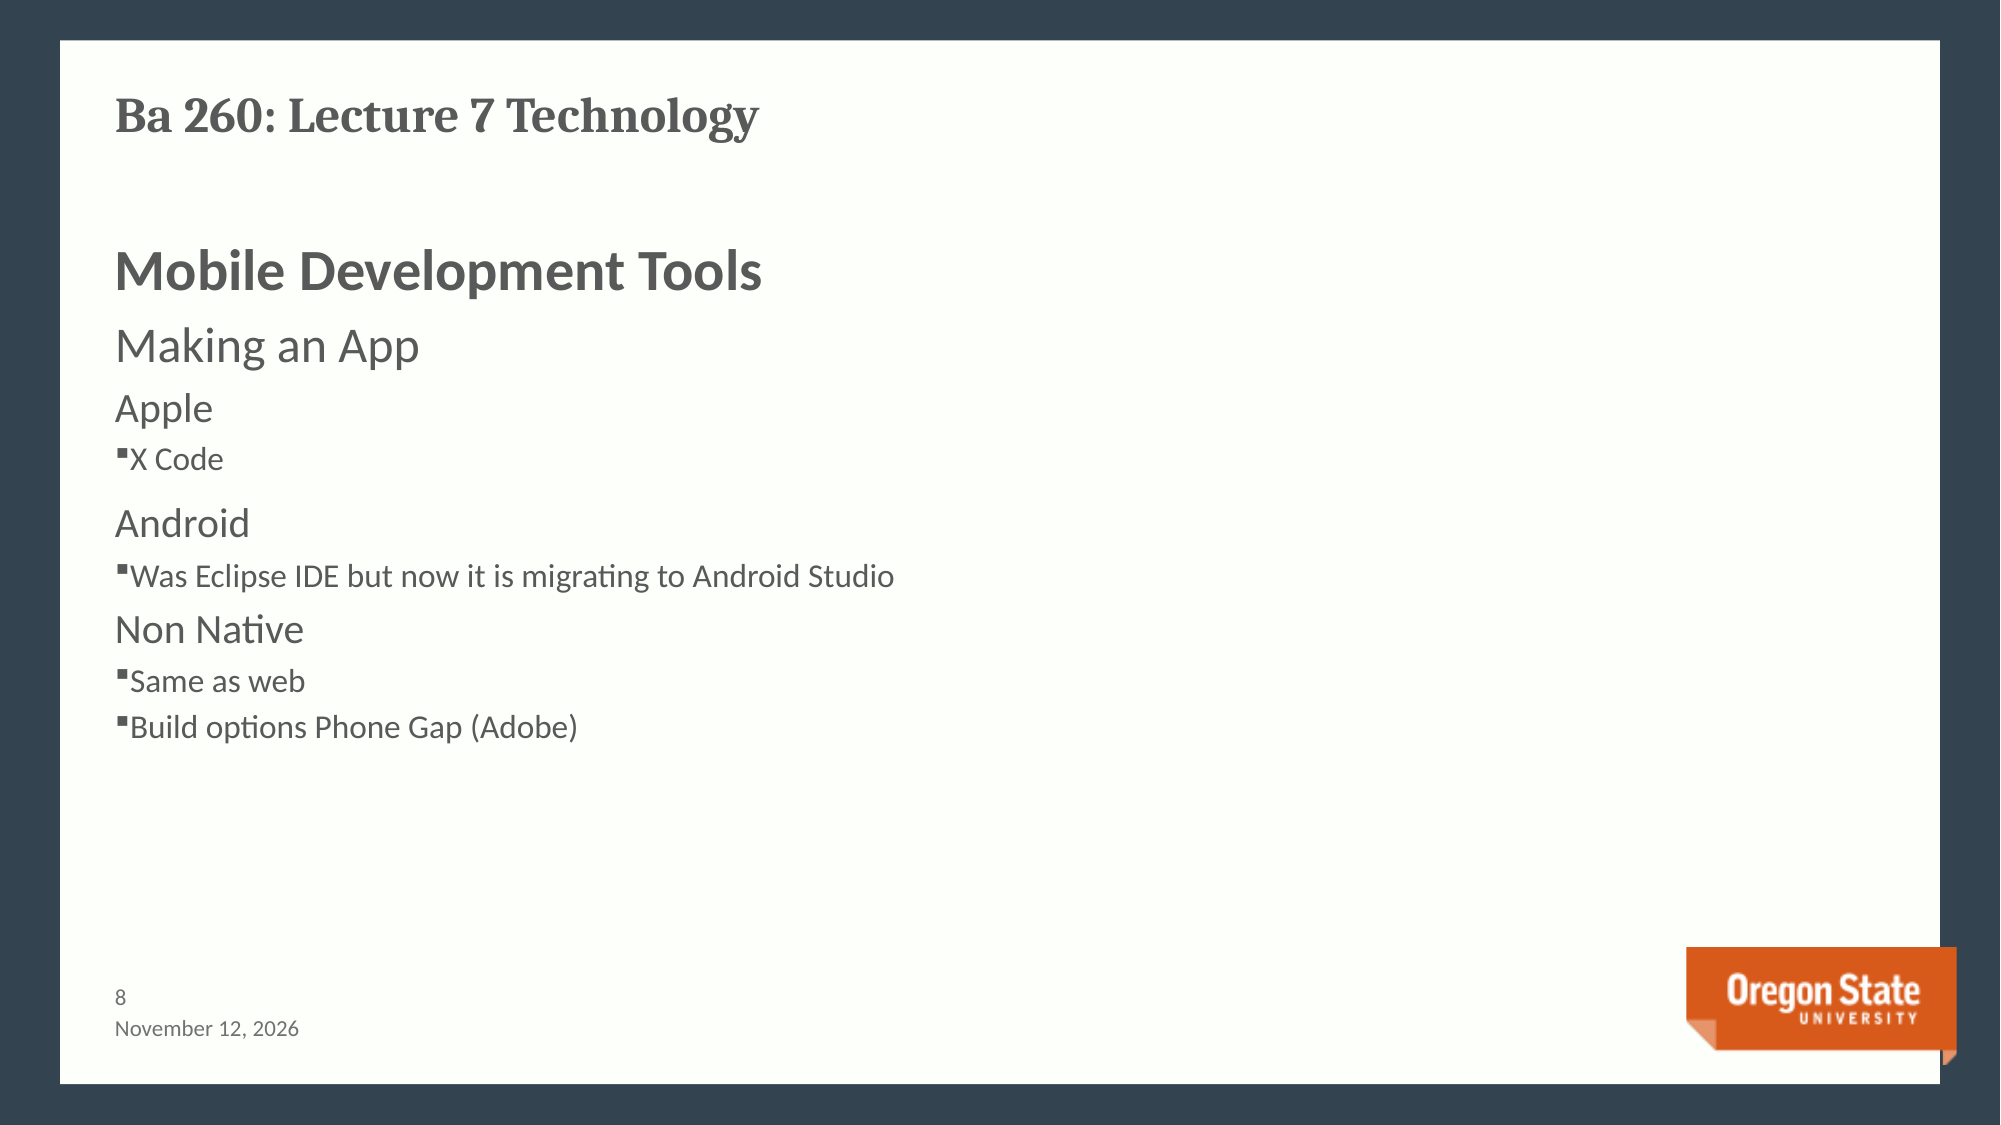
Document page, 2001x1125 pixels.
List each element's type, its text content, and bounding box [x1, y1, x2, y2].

slide_number 7 [99, 982, 180, 1013]
list Mobile Development Tools Making an App Apple X Code Android Was Eclipse IDE but now it is migrating to Android Studio Non Native Same as web Build options Phone Gap (Adobe) [99, 224, 943, 938]
title Ba 260: Lecture 7 Technology [99, 75, 1900, 188]
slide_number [99, 1012, 500, 1043]
